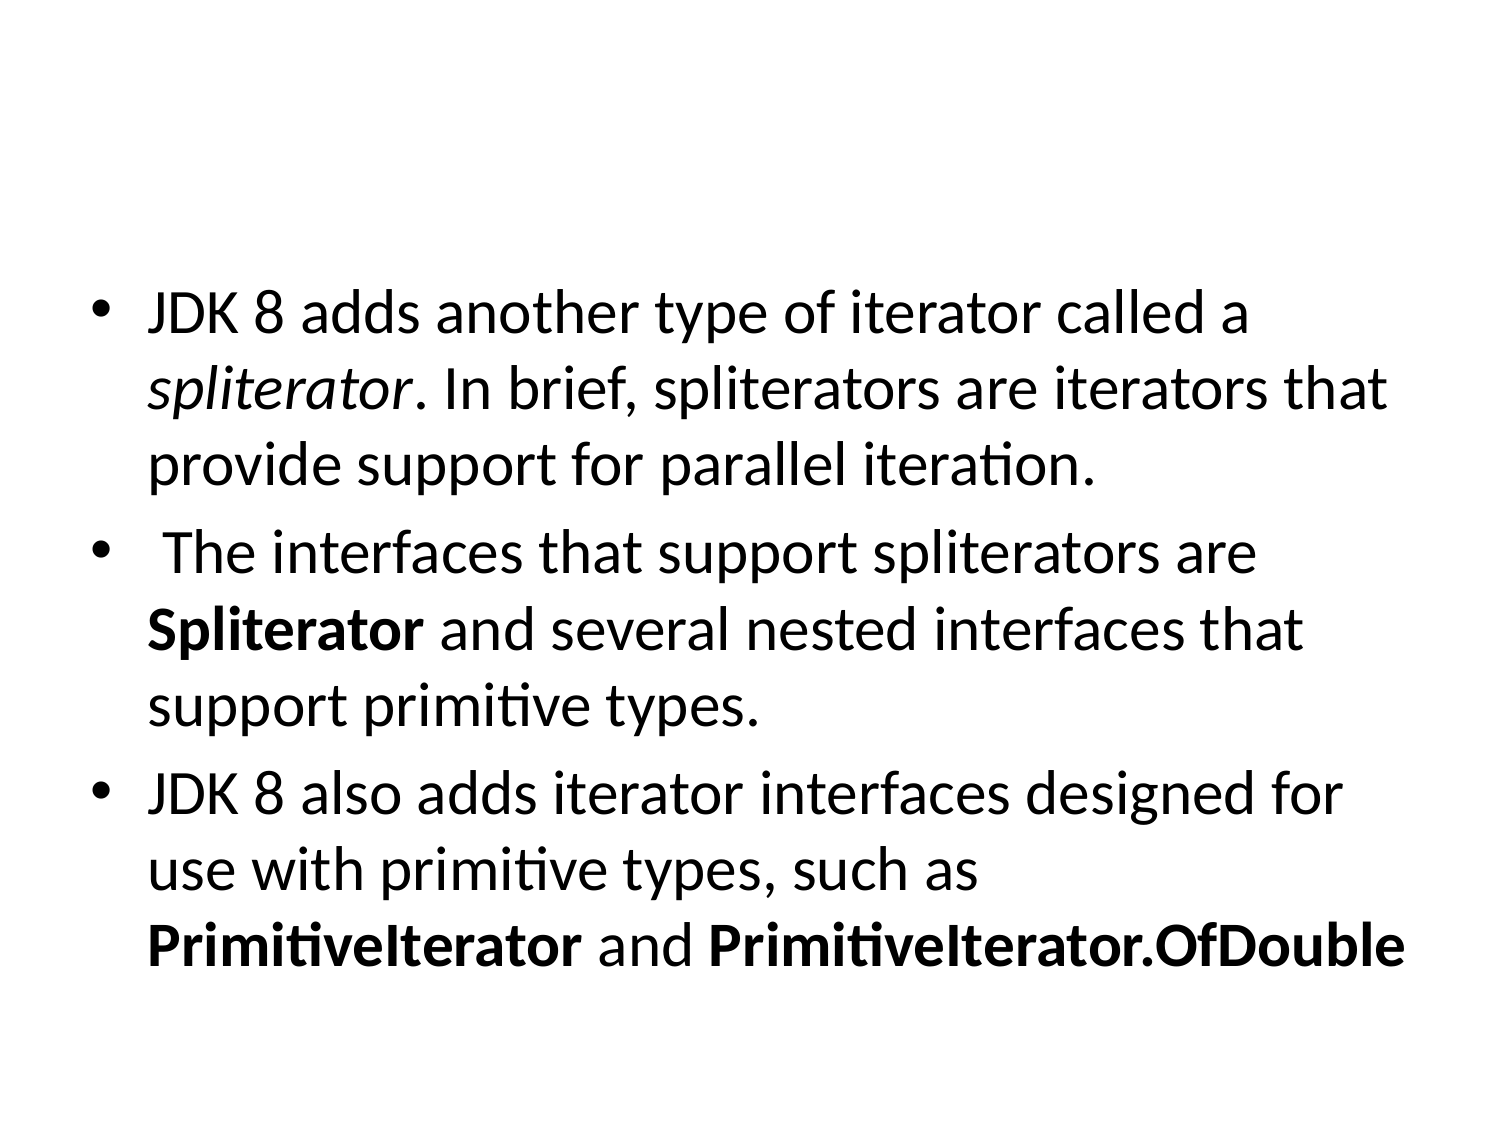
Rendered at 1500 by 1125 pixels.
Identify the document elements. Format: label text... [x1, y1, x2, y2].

list JDK 8 adds another type of iterator called a spliterator. In brief, spliterators are iterators that provide support for parallel iteration. The interfaces that support spliterators are Spliterator and several nested interfaces that support primitive types. JDK 8 also adds iterator interfaces designed for use with primitive types, such as PrimitiveIterator and PrimitiveIterator.OfDouble [75, 262, 1425, 1005]
